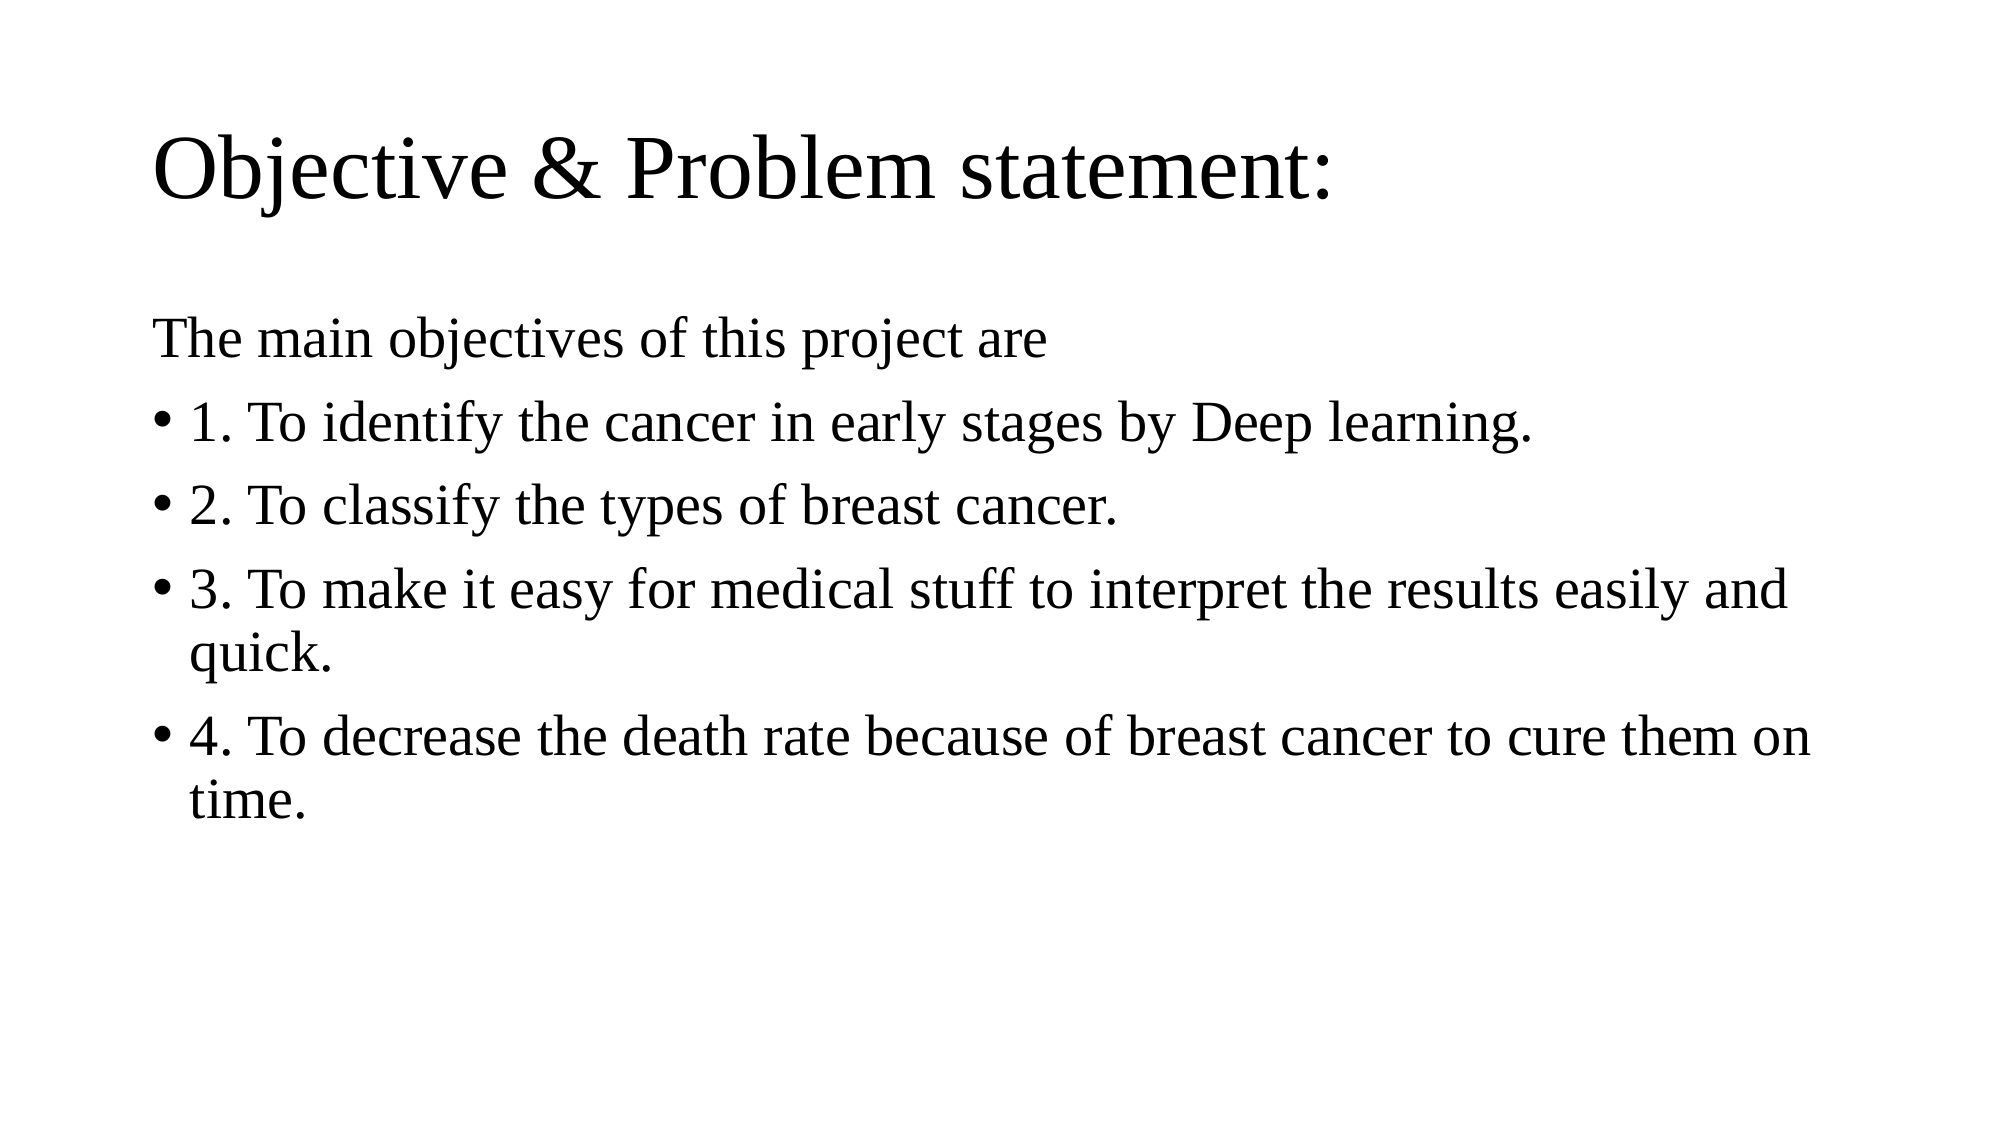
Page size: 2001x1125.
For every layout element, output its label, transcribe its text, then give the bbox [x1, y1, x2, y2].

title Objective & Problem statement: [137, 59, 1863, 278]
list The main objectives of this project are 1. To identify the cancer in early stages by Deep learning. 2. To classify the types of breast cancer. 3. To make it easy for medical stuff to interpret the results easily and quick. 4. To decrease the death rate because of breast cancer to cure them on time. [137, 299, 1863, 1014]
